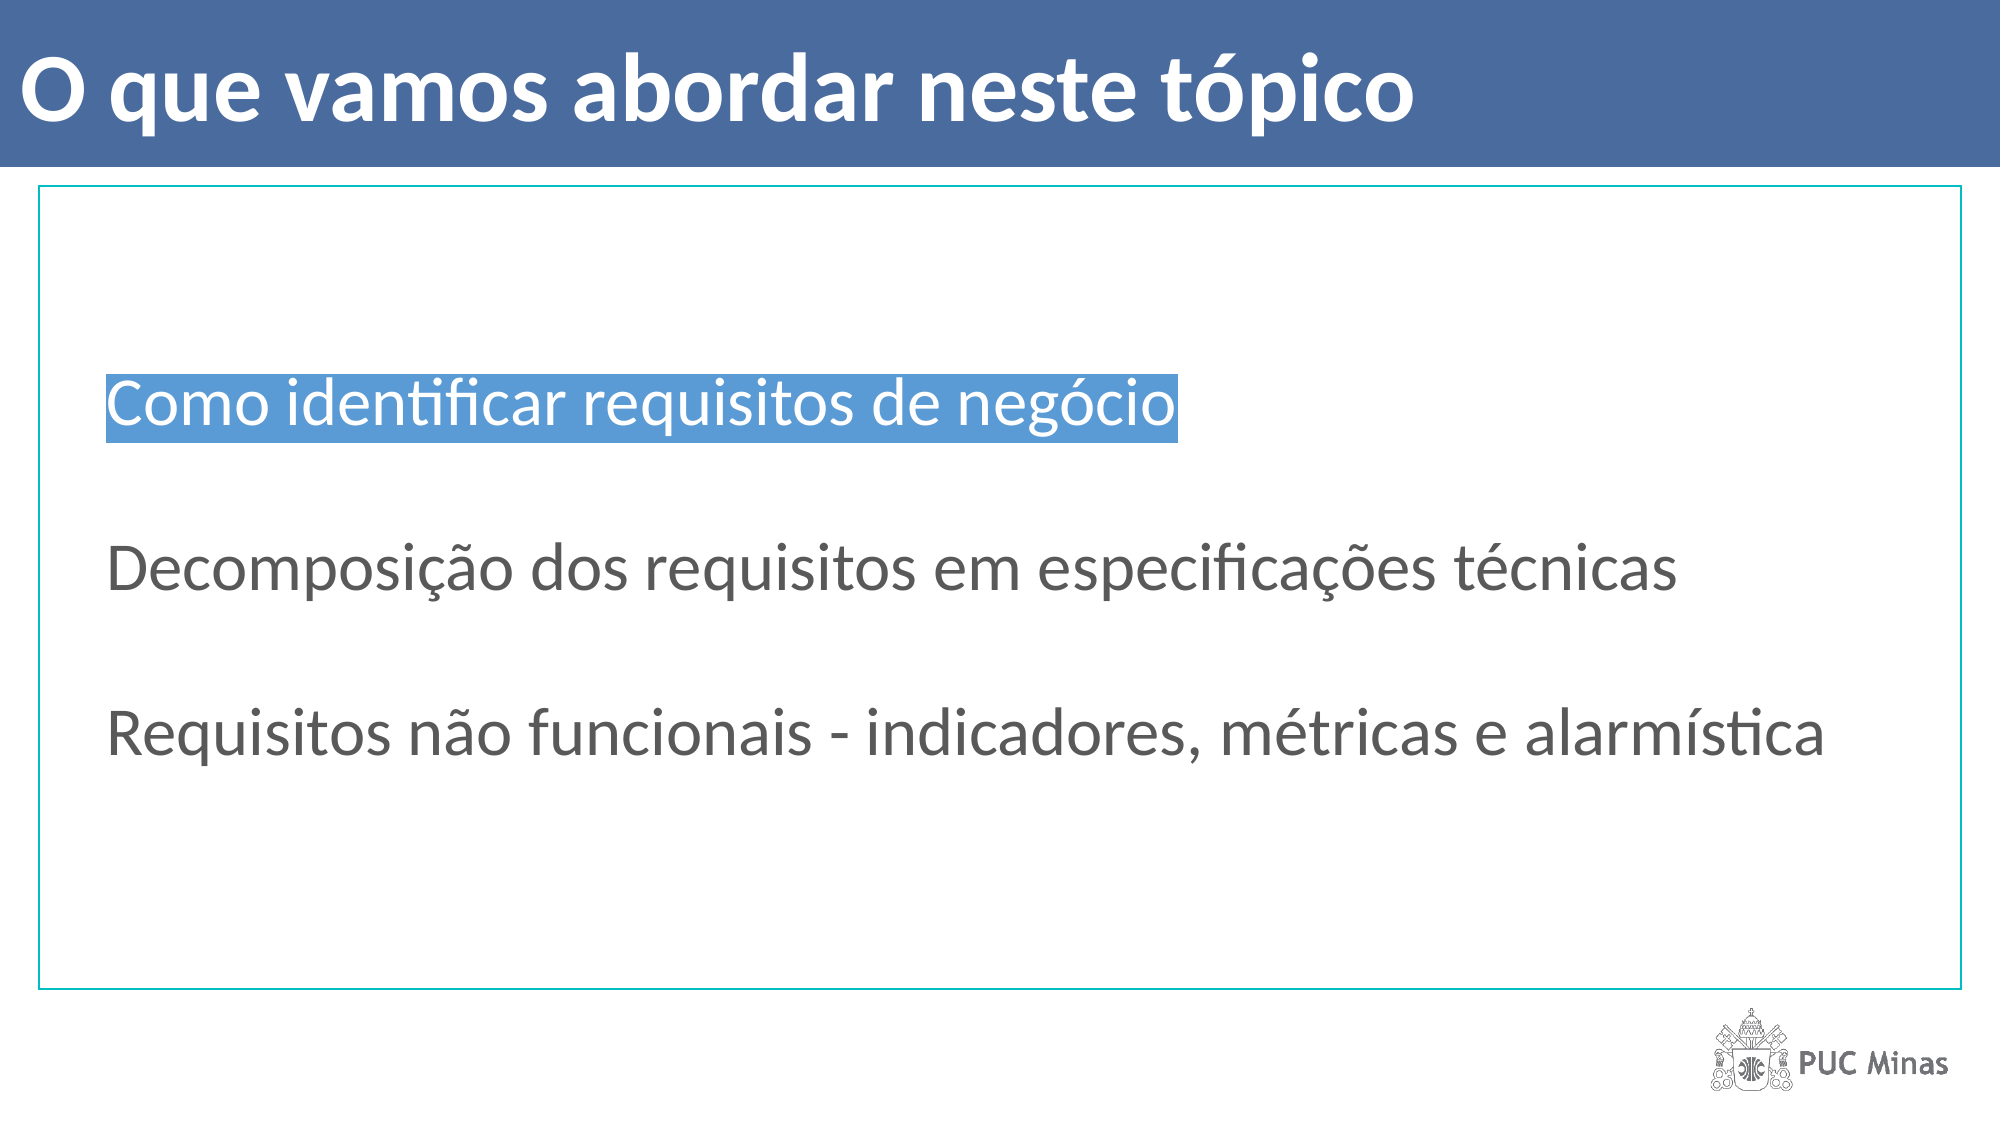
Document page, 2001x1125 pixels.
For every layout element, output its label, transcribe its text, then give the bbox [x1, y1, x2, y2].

text_box Como identificar requisitos de negócio Decomposição dos requisitos em especificações técnicas Requisitos não funcionais - indicadores, métricas e alarmística [86, 346, 1930, 779]
title O que vamos abordar neste tópico [0, 0, 2000, 166]
picture [1710, 1008, 1949, 1091]
